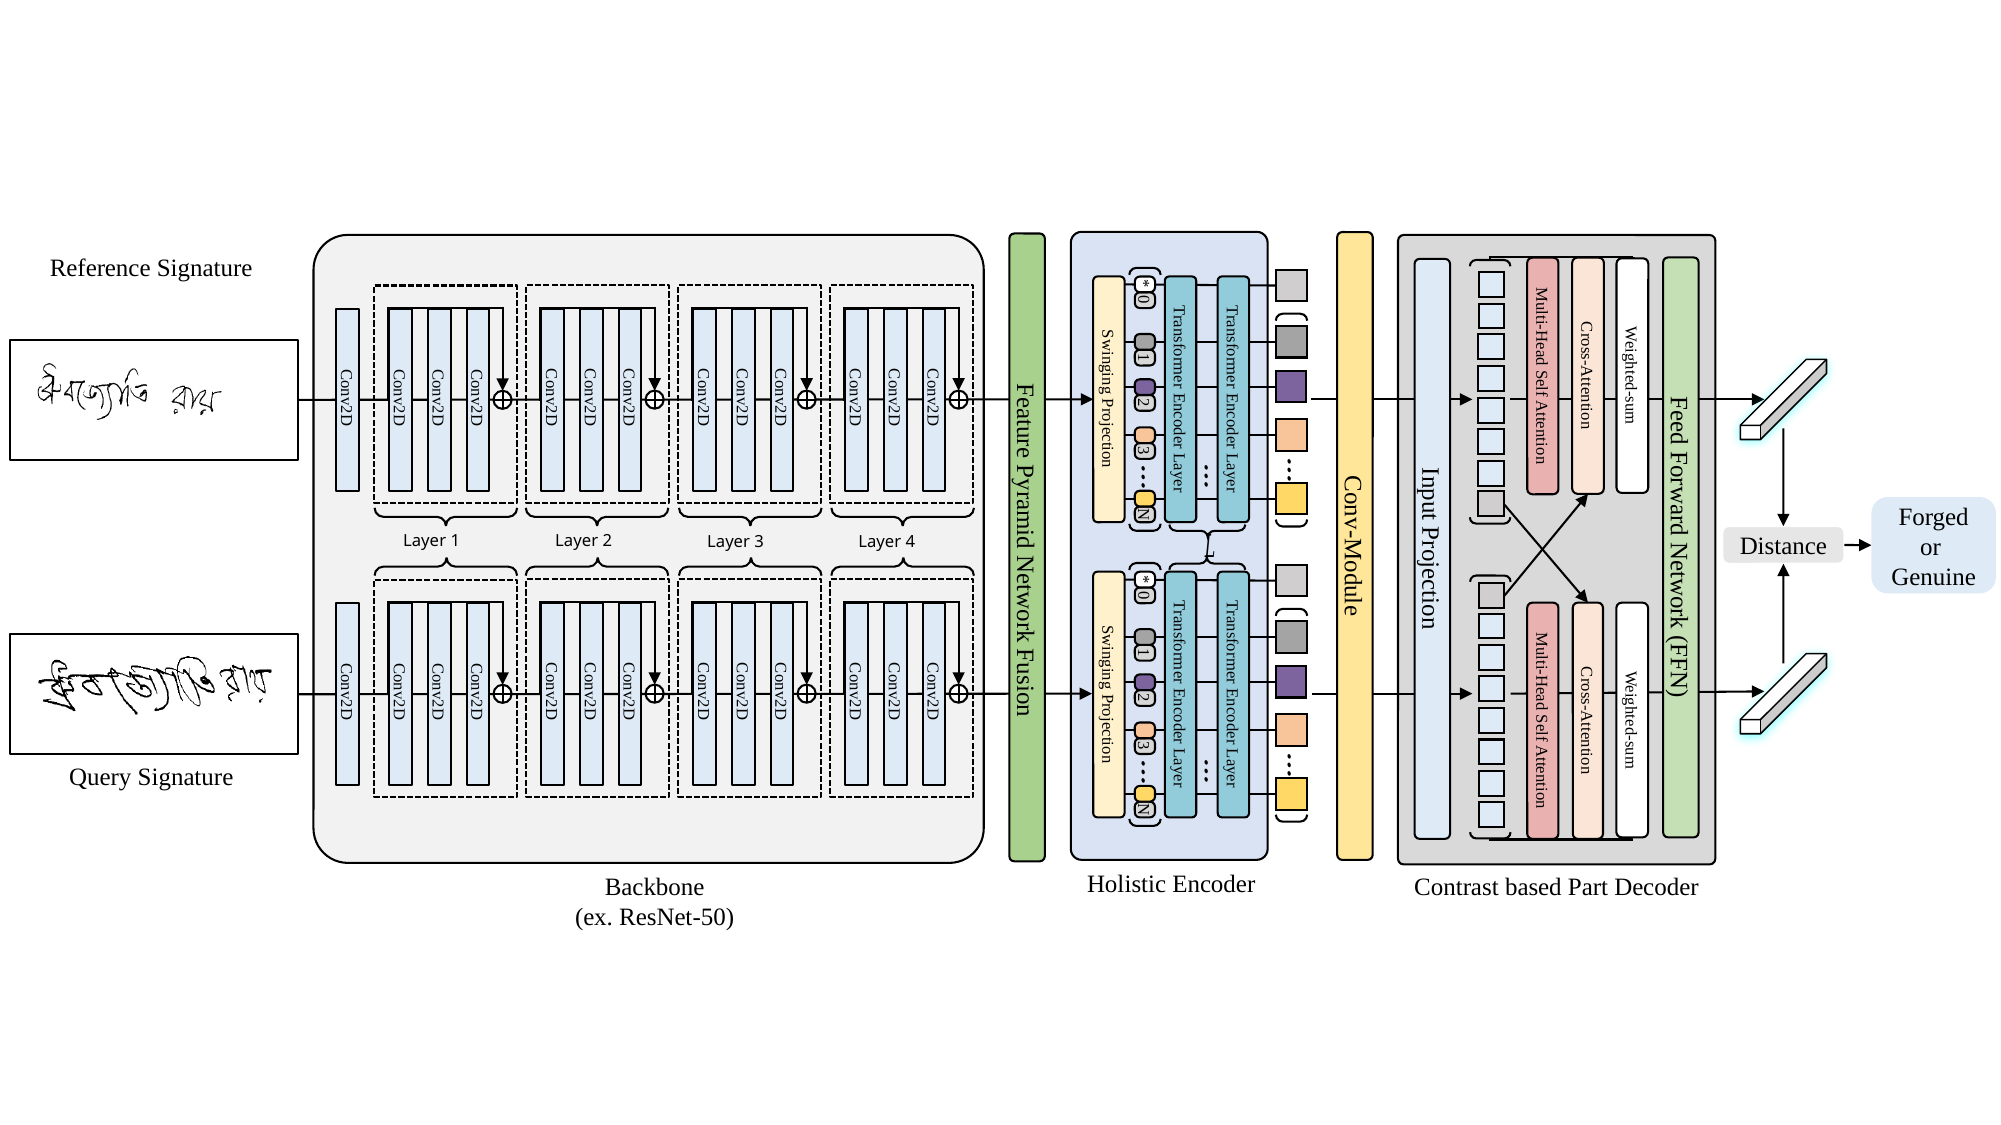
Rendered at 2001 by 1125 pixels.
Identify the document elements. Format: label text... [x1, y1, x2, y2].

text_box [526, 400, 670, 503]
text_box [1478, 770, 1505, 797]
picture [11, 340, 298, 459]
text_box [1588, 400, 1662, 691]
text_box [1128, 267, 1162, 284]
text_box [1128, 562, 1162, 579]
text_box [374, 557, 518, 576]
text_box Transformer Encoder Layer [1163, 436, 1198, 498]
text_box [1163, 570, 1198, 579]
text_box [1477, 333, 1505, 360]
text_box [1396, 695, 1560, 862]
text_box [1700, 400, 1717, 690]
text_box [830, 695, 974, 797]
text_box Transformer Encoder Layer [1216, 342, 1251, 386]
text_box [493, 390, 512, 409]
text_box [1193, 500, 1220, 524]
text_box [1504, 493, 1588, 596]
text_box [526, 695, 670, 797]
text_box Transformer Encoder Layer [1216, 638, 1251, 681]
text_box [493, 684, 512, 703]
text_box [1477, 397, 1505, 424]
text_box Conv-Module [1336, 694, 1374, 861]
text_box [1511, 400, 1526, 493]
text_box Conv-Module [1336, 400, 1374, 693]
text_box [1478, 707, 1505, 734]
text_box [678, 507, 823, 527]
text_box [1129, 387, 1161, 434]
text_box [1562, 233, 1717, 398]
text_box [1469, 574, 1512, 839]
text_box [693, 684, 807, 694]
text_box Feed Forward Network (FFN) [1662, 400, 1700, 691]
text_box [1560, 695, 1572, 838]
text_box [678, 695, 822, 797]
text_box Transformer Encoder Layer [1163, 387, 1198, 434]
text_box [374, 400, 518, 503]
text_box [1478, 582, 1505, 609]
text_box [678, 400, 822, 503]
text_box Feature Pyramid Network Fusion [1008, 400, 1046, 693]
text_box [1559, 603, 1573, 691]
text_box Cross-Attention [1571, 694, 1605, 838]
text_box Transformer Encoder Layer [1216, 794, 1251, 819]
text_box Cross-Attention [1571, 601, 1605, 691]
text_box Weighted-sum [1615, 601, 1650, 691]
text_box [1198, 388, 1216, 434]
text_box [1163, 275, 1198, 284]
text_box [1559, 400, 1572, 493]
text_box [1396, 400, 1413, 693]
text_box [830, 557, 975, 576]
text_box [1128, 794, 1162, 827]
text_box Input Projection [1413, 257, 1452, 399]
text_box [374, 285, 518, 399]
text_box [1396, 233, 1560, 398]
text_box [389, 390, 503, 400]
text_box [1069, 230, 1269, 398]
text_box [797, 684, 816, 703]
text_box Conv-Module [1336, 230, 1374, 399]
text_box [1129, 682, 1161, 730]
text_box Transformer Encoder Layer [1216, 682, 1251, 730]
text_box Transformer Encoder Layer [1163, 731, 1198, 793]
text_box [525, 507, 669, 527]
text_box Weighted-sum [1615, 694, 1650, 839]
text_box [1207, 500, 1269, 579]
text_box Multi-Head Self Attention [1526, 603, 1560, 691]
text_box [312, 695, 985, 864]
text_box Transformer Encoder Layer [1163, 499, 1198, 524]
text_box [1452, 400, 1503, 693]
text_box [541, 390, 655, 400]
text_box Transformer Encoder Layer [1216, 499, 1251, 524]
text_box Input Projection [1413, 400, 1452, 693]
text_box [1562, 694, 1717, 862]
text_box [1198, 683, 1216, 729]
text_box Multi-Head Self Attention [1526, 258, 1560, 399]
text_box [526, 285, 670, 399]
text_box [845, 390, 959, 400]
text_box [1129, 638, 1161, 681]
text_box [1251, 638, 1269, 681]
text_box [1251, 436, 1269, 498]
text_box [1740, 653, 1827, 734]
text_box [1251, 388, 1269, 434]
text_box [678, 579, 822, 693]
text_box [1198, 436, 1216, 498]
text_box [389, 684, 503, 694]
text_box Transformer Encoder Layer [1163, 581, 1198, 636]
text_box Multi-Head Self Attention [1526, 400, 1560, 493]
text_box Input Projection [1413, 694, 1452, 840]
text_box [645, 390, 664, 409]
text_box Swinging Projection [1092, 275, 1126, 524]
text_box [1194, 570, 1220, 579]
text_box Backbone (ex. ResNet-50) [434, 862, 875, 938]
text_box [1129, 731, 1161, 793]
text_box [1198, 582, 1216, 636]
text_box [1168, 557, 1246, 570]
text_box Cross-Attention [1571, 400, 1605, 495]
picture [11, 635, 298, 754]
text_box Feature Pyramid Network Fusion [1008, 695, 1046, 863]
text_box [949, 684, 968, 703]
text_box [1198, 638, 1216, 681]
text_box [678, 557, 823, 576]
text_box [1503, 503, 1588, 603]
text_box [1740, 359, 1825, 425]
text_box [1275, 608, 1308, 823]
text_box [1069, 695, 1269, 859]
text_box [1128, 499, 1162, 532]
text_box [1740, 359, 1827, 440]
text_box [949, 390, 968, 409]
text_box [1477, 490, 1505, 517]
text_box Transformer Encoder Layer [1163, 638, 1198, 681]
text_box [525, 557, 669, 576]
text_box [830, 507, 975, 527]
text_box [645, 684, 664, 703]
text_box Transformer Encoder Layer [1216, 731, 1251, 793]
text_box Contrast based Part Decoder [1380, 862, 1560, 908]
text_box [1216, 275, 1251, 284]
text_box [1129, 286, 1161, 341]
text_box [1251, 582, 1269, 636]
text_box Distance [1721, 525, 1846, 565]
text_box [1275, 269, 1308, 302]
text_box [1069, 401, 1207, 693]
text_box [830, 400, 974, 503]
text_box Forged or Genuine [1870, 495, 1998, 595]
text_box [1560, 258, 1572, 398]
text_box [1251, 683, 1269, 729]
text_box [678, 285, 822, 399]
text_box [693, 390, 807, 400]
text_box Transformer Encoder Layer [1216, 581, 1251, 636]
text_box Weighted-sum [1615, 400, 1650, 494]
text_box Swinging Projection [1092, 570, 1126, 819]
text_box Transformer Encoder Layer [1163, 286, 1198, 341]
text_box [1129, 342, 1161, 386]
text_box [845, 684, 959, 694]
text_box [830, 579, 974, 693]
text_box Multi-Head Self Attention [1526, 694, 1560, 838]
text_box [1275, 313, 1308, 528]
text_box [374, 507, 518, 527]
text_box [1740, 653, 1826, 719]
text_box Weighted-sum [1615, 257, 1650, 399]
text_box [1168, 524, 1246, 534]
text_box Transformer Encoder Layer [1163, 342, 1198, 386]
text_box [1275, 564, 1308, 597]
text_box Contrast based Part Decoder [1562, 862, 1733, 908]
text_box [1129, 581, 1161, 636]
text_box Feed Forward Network (FFN) [1662, 256, 1700, 399]
text_box [1469, 259, 1511, 525]
text_box [312, 233, 985, 398]
text_box Transformer Encoder Layer [1163, 682, 1198, 730]
text_box [374, 695, 518, 798]
text_box Transformer Encoder Layer [1163, 794, 1198, 819]
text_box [541, 684, 655, 694]
text_box [1477, 460, 1505, 487]
text_box [1129, 436, 1161, 498]
text_box [312, 401, 985, 693]
text_box Feature Pyramid Network Fusion [1008, 232, 1046, 399]
text_box Cross-Attention [1571, 258, 1605, 399]
text_box [526, 579, 670, 693]
text_box [830, 285, 974, 399]
text_box [1511, 603, 1527, 691]
text_box [1478, 271, 1505, 298]
text_box Transformer Encoder Layer [1216, 436, 1251, 498]
text_box [1478, 644, 1505, 671]
text_box Holistic Encoder [1066, 859, 1277, 905]
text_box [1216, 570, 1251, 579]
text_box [797, 390, 816, 409]
text_box [374, 579, 518, 693]
text_box Feed Forward Network (FFN) [1662, 694, 1700, 839]
text_box Transformer Encoder Layer [1216, 387, 1251, 434]
text_box Transformer Encoder Layer [1216, 286, 1251, 341]
